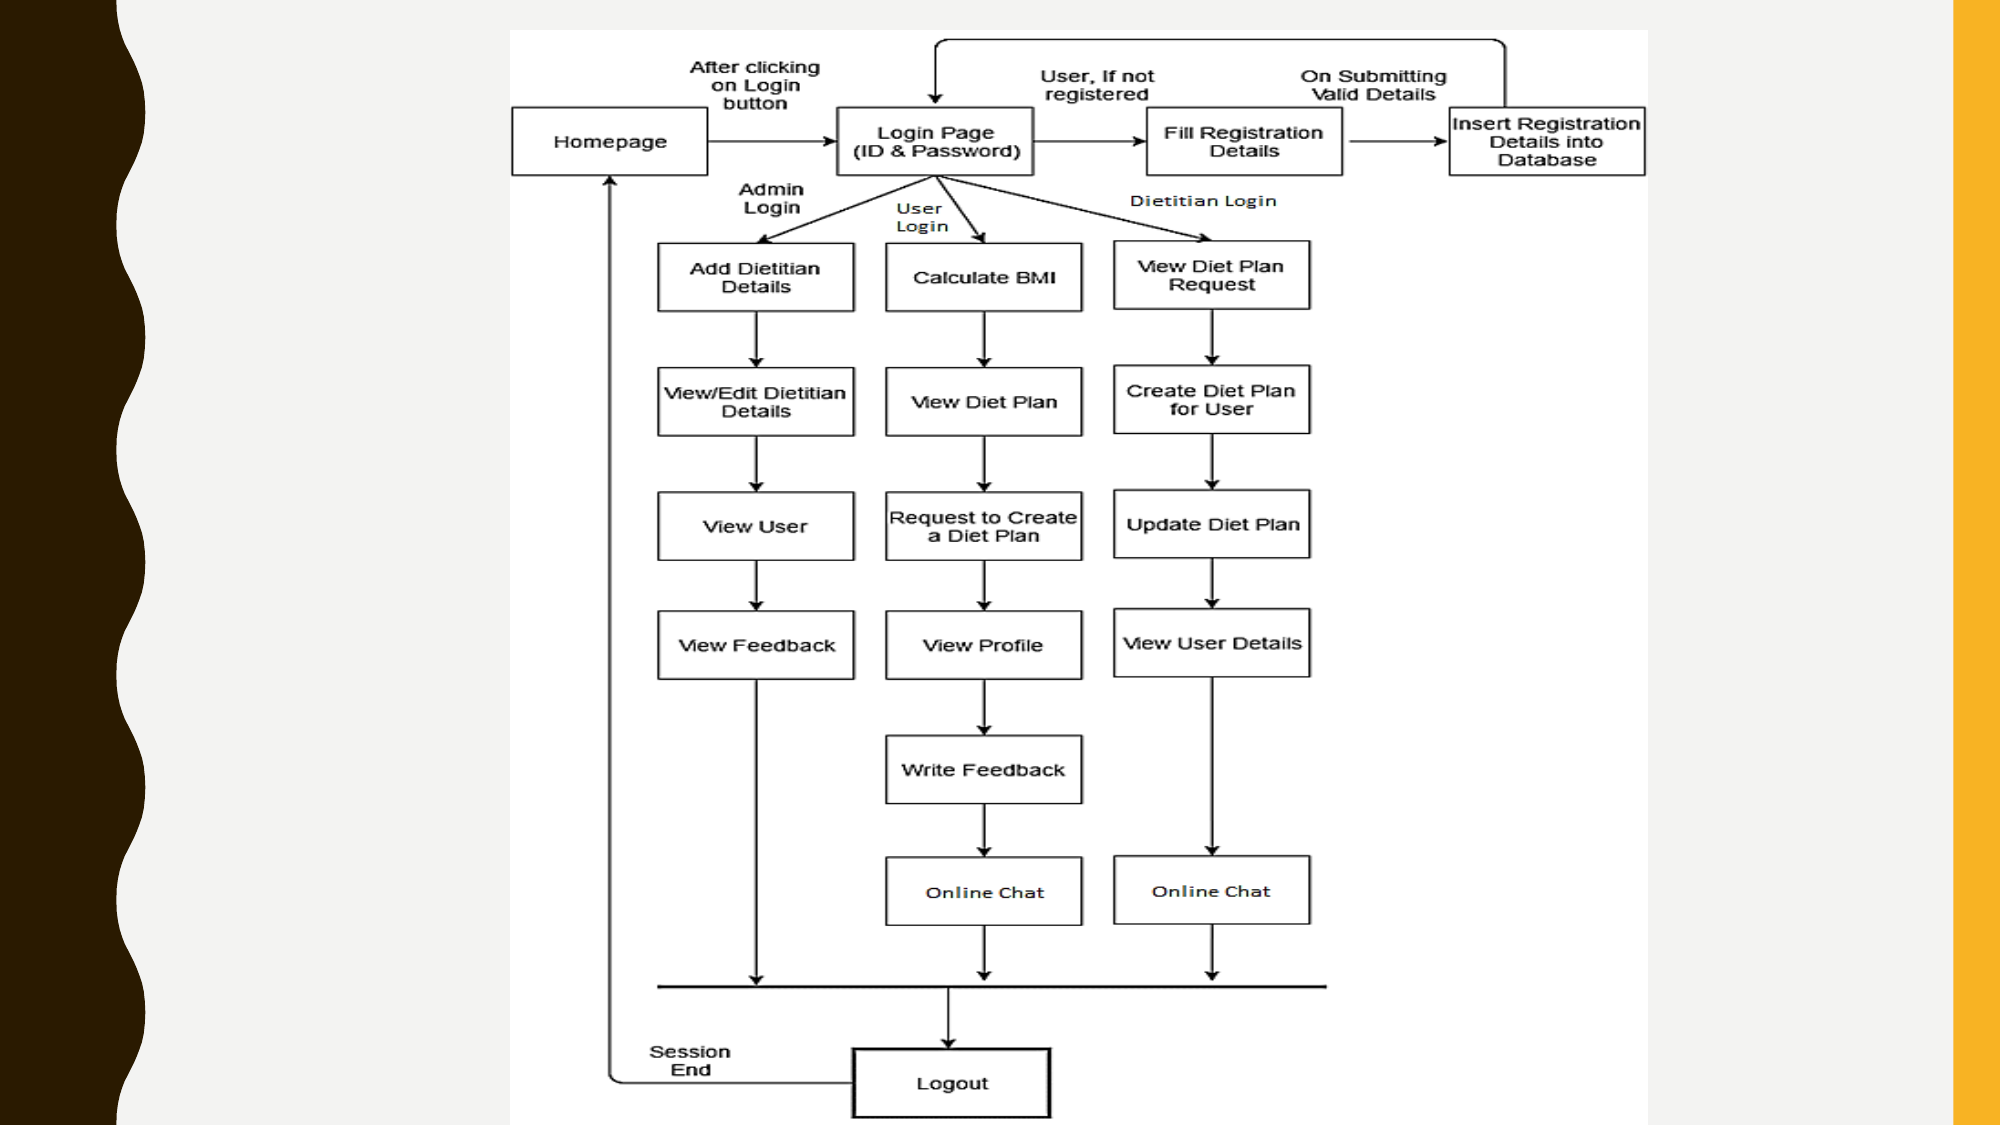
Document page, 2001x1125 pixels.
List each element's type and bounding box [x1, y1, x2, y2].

list [510, 30, 1648, 1125]
